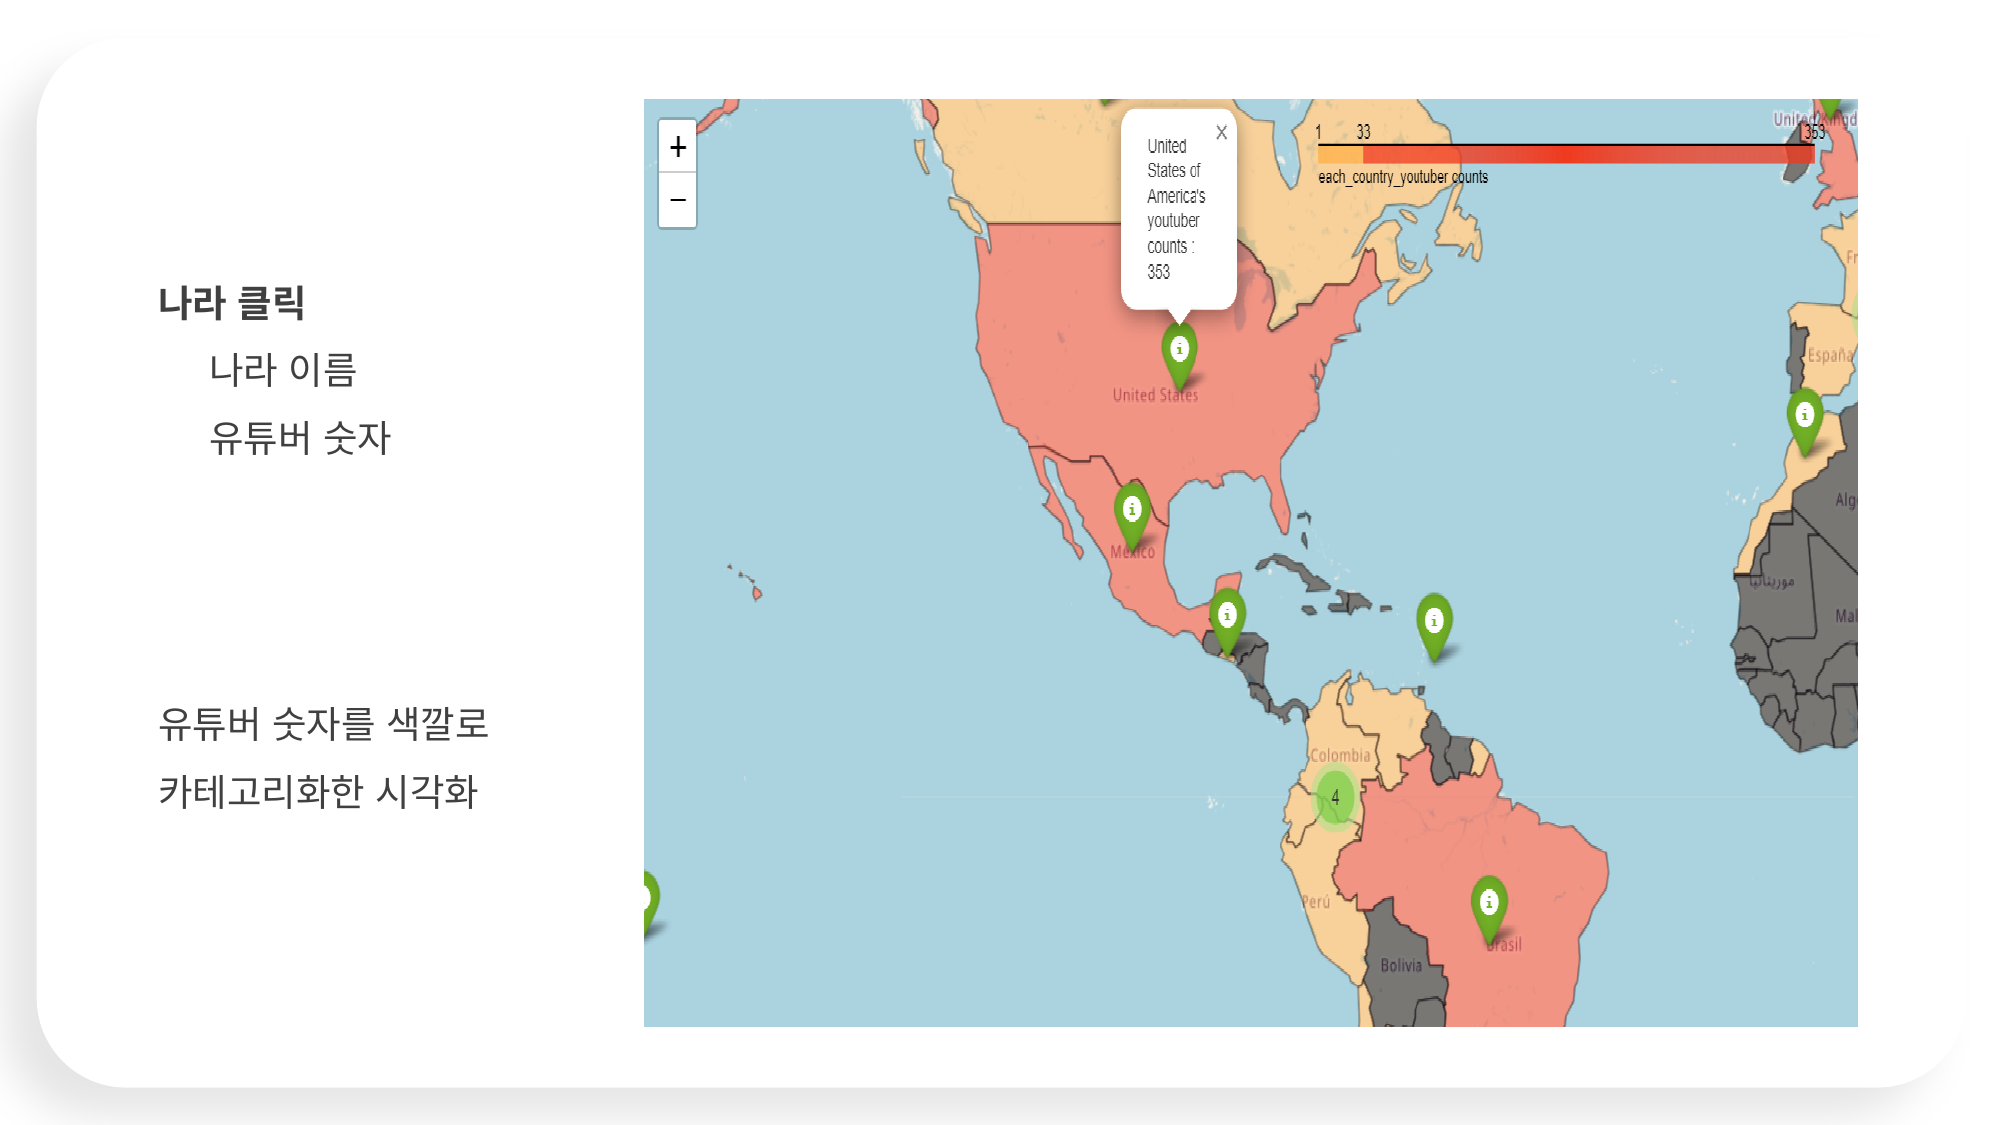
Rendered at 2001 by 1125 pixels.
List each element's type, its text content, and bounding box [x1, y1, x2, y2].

text_box 유튜버 숫자를 색깔로 카테고리화한 시각화 [143, 671, 543, 822]
picture [641, 89, 1860, 1027]
text_box [35, 36, 1968, 1089]
text_box 나라 클릭 나라 이름 유튜버 숫자 [143, 249, 543, 467]
